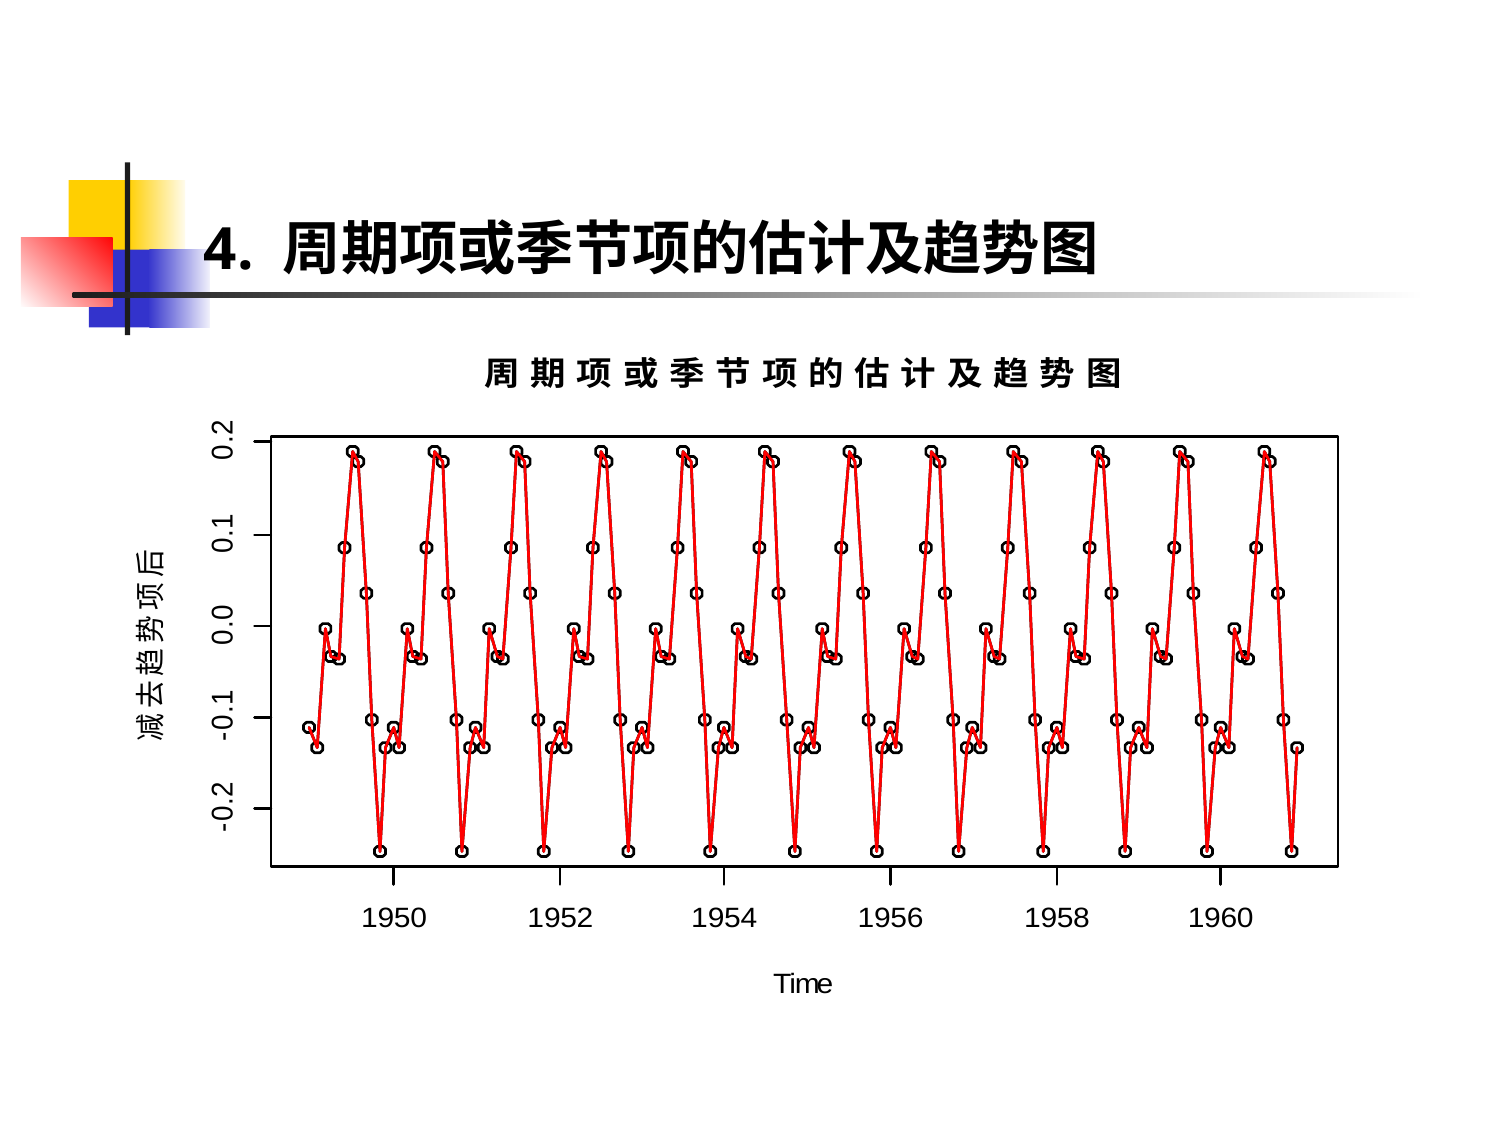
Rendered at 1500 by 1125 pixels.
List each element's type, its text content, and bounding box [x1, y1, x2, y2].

title 4. 周期项或季节项的估计及趋势图 [188, 101, 1468, 289]
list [128, 304, 1407, 1032]
